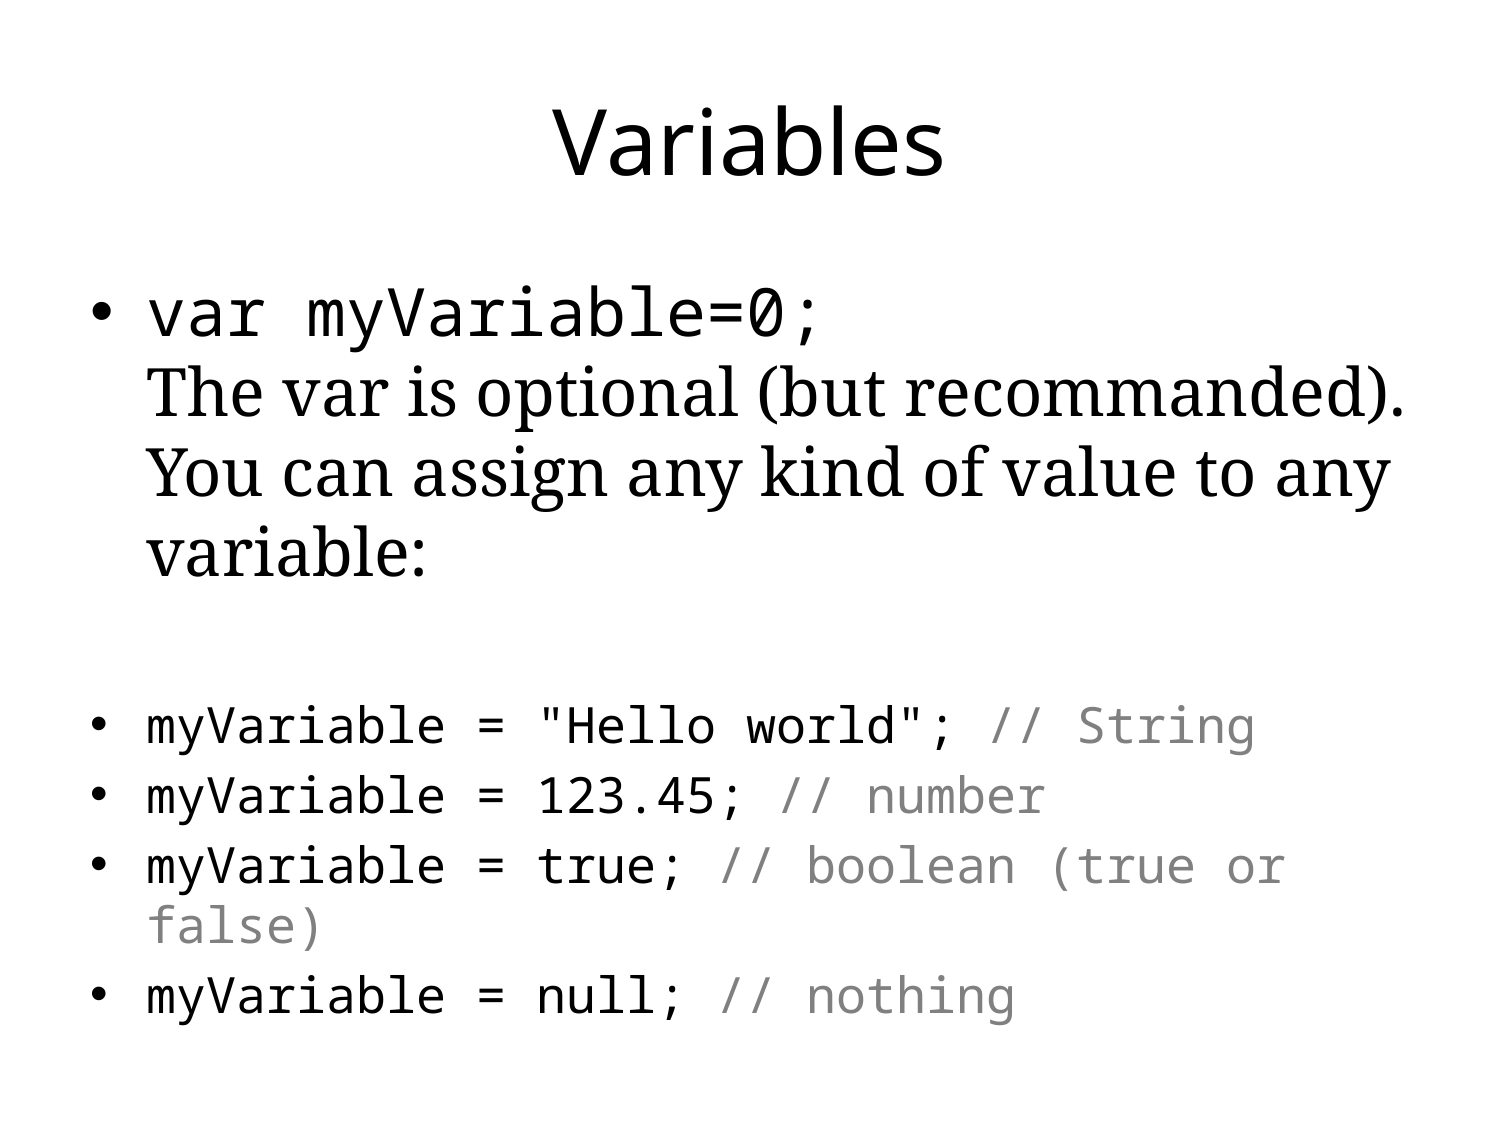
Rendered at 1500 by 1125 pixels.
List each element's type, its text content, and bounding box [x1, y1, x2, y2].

title Variables [75, 45, 1425, 233]
list var myVariable=0; The var is optional (but recommanded). You can assign any kind of value to any variable: myVariable = "Hello world"; // String myVariable = 123.45; // number myVariable = true; // boolean (true or false) myVariable = null; // nothing [75, 262, 1425, 1005]
